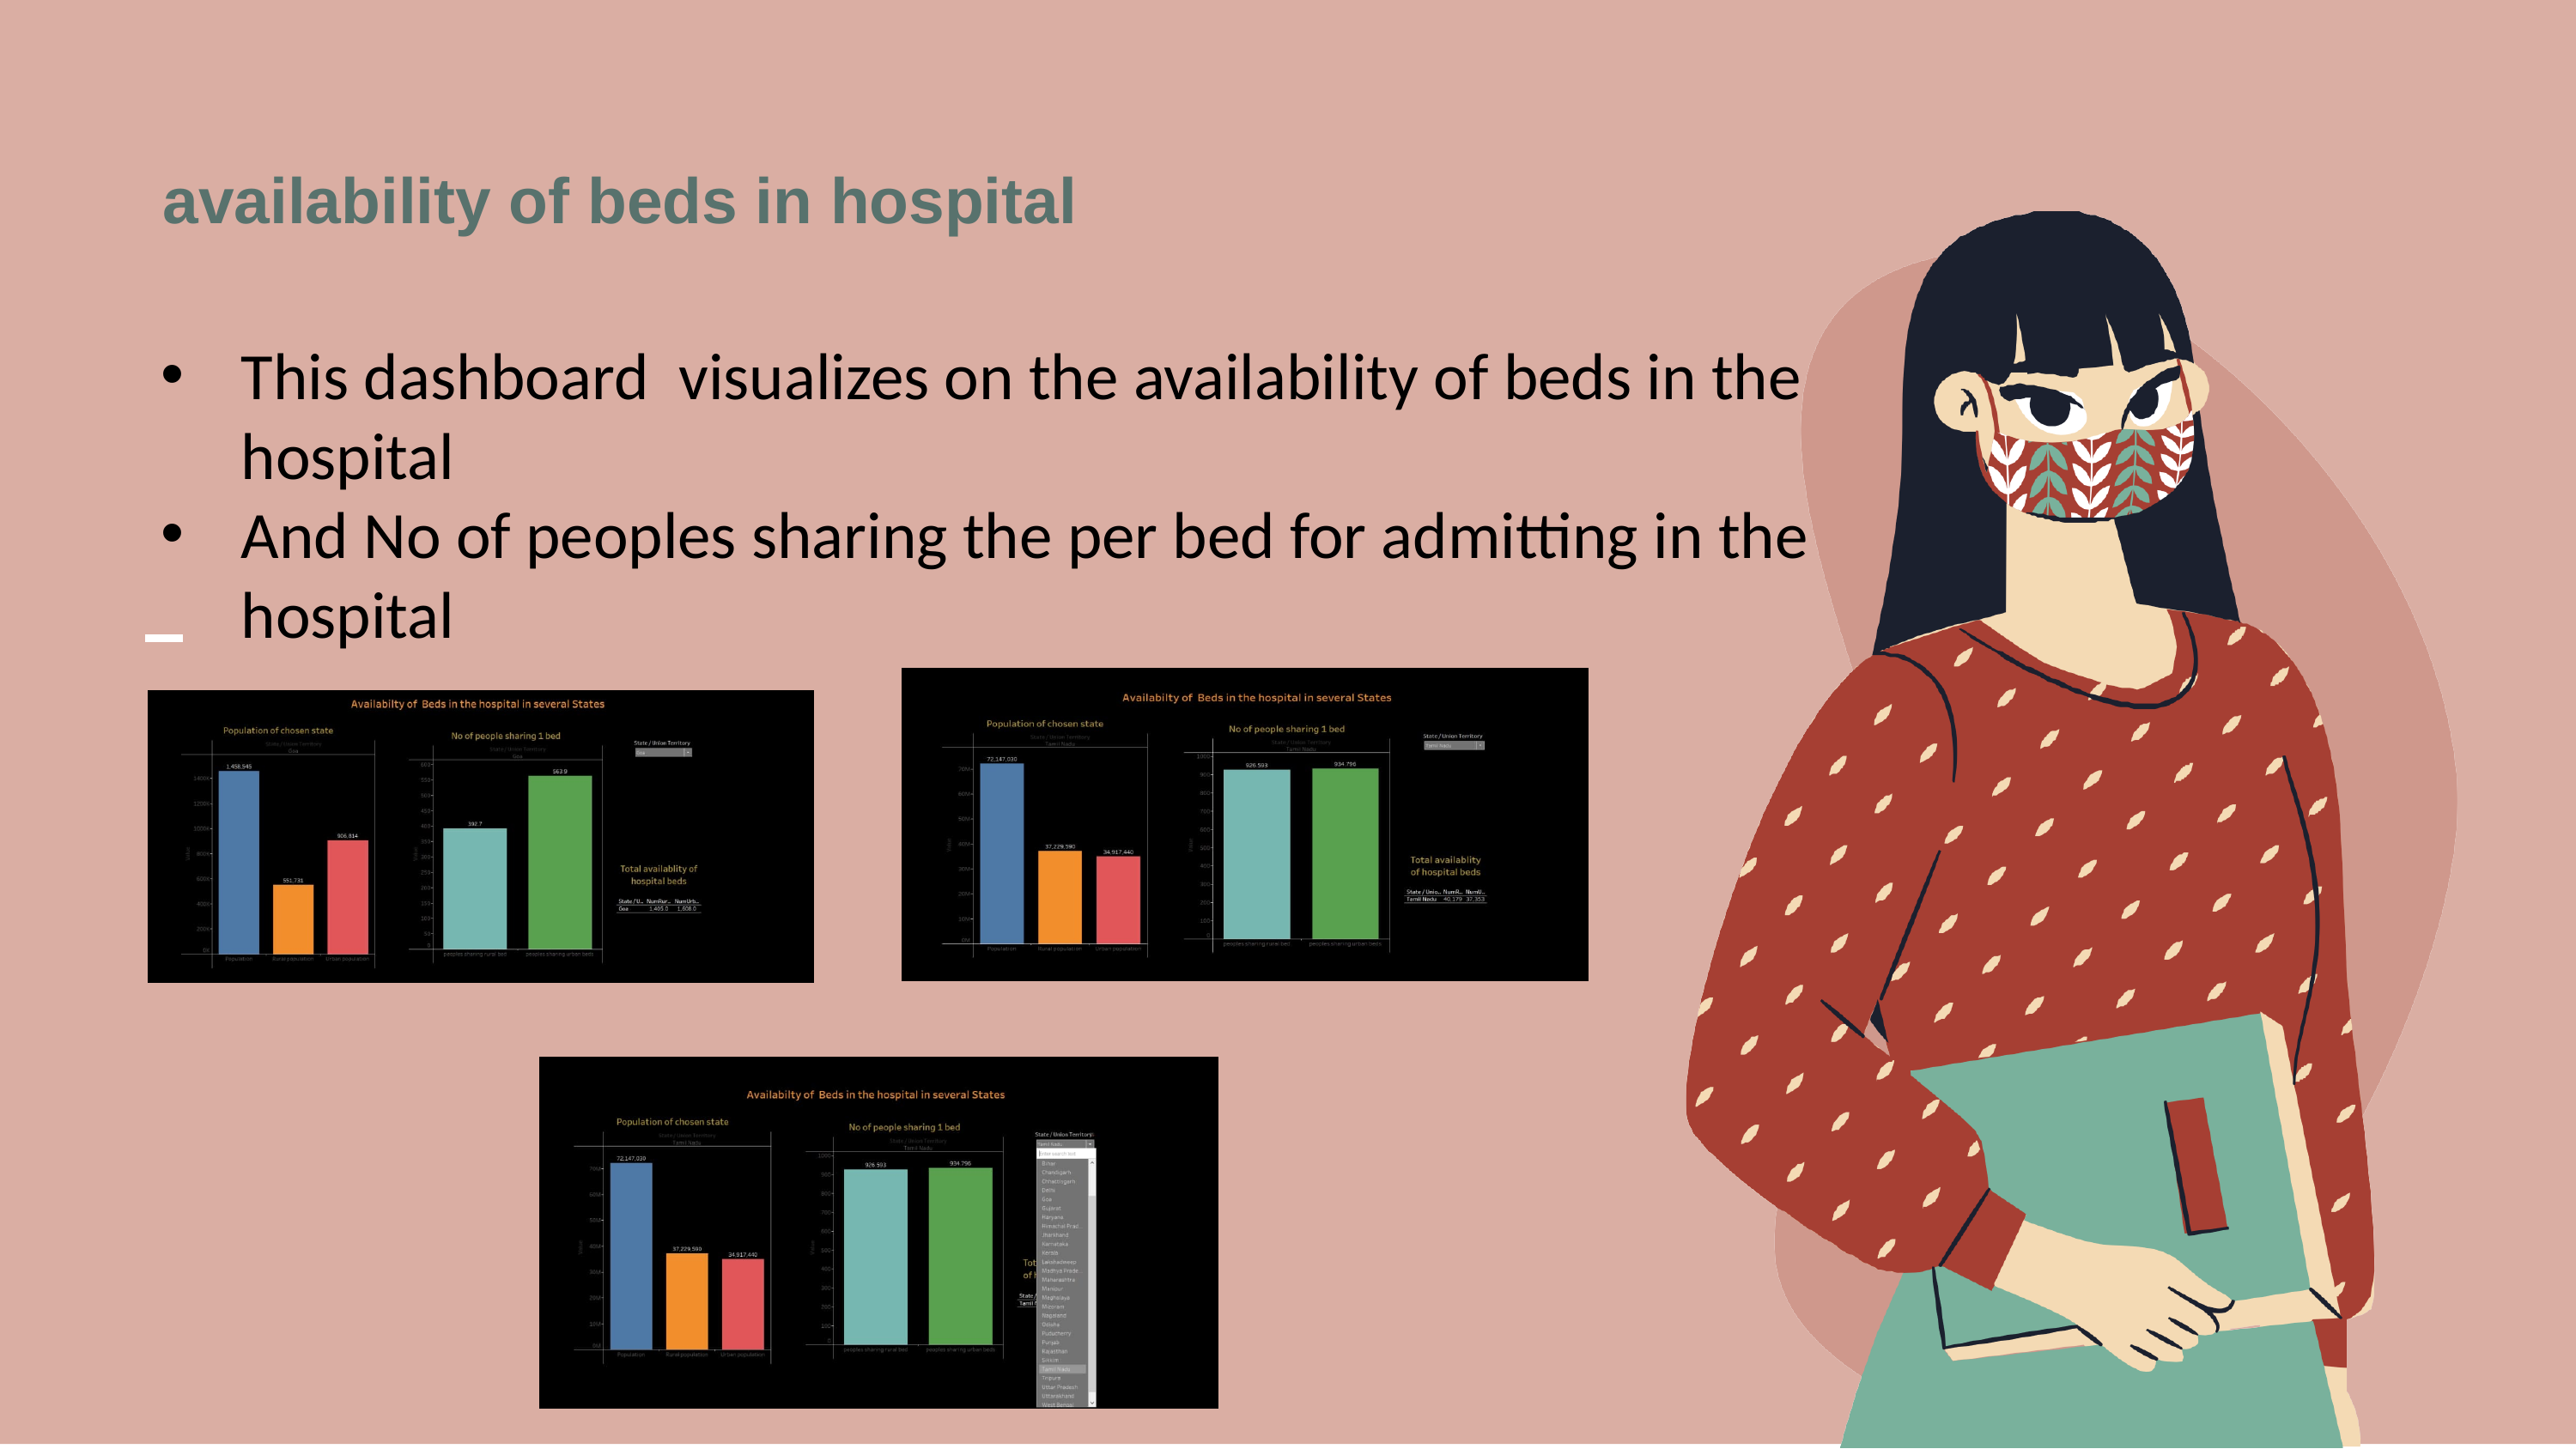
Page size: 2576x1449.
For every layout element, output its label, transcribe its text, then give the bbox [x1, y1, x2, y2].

text_box [143, 553, 148, 646]
picture [539, 1056, 1218, 1409]
text_box This dashboard visualizes on the availability of beds in the hospital And No of peoples sharing the per bed for admitting in the hospital [148, 327, 1911, 658]
picture [148, 690, 814, 984]
text_box [1686, 211, 2458, 1449]
text_box [0, 0, 2576, 1445]
title availability of beds in hospital [143, 157, 1131, 402]
picture [901, 668, 1589, 981]
